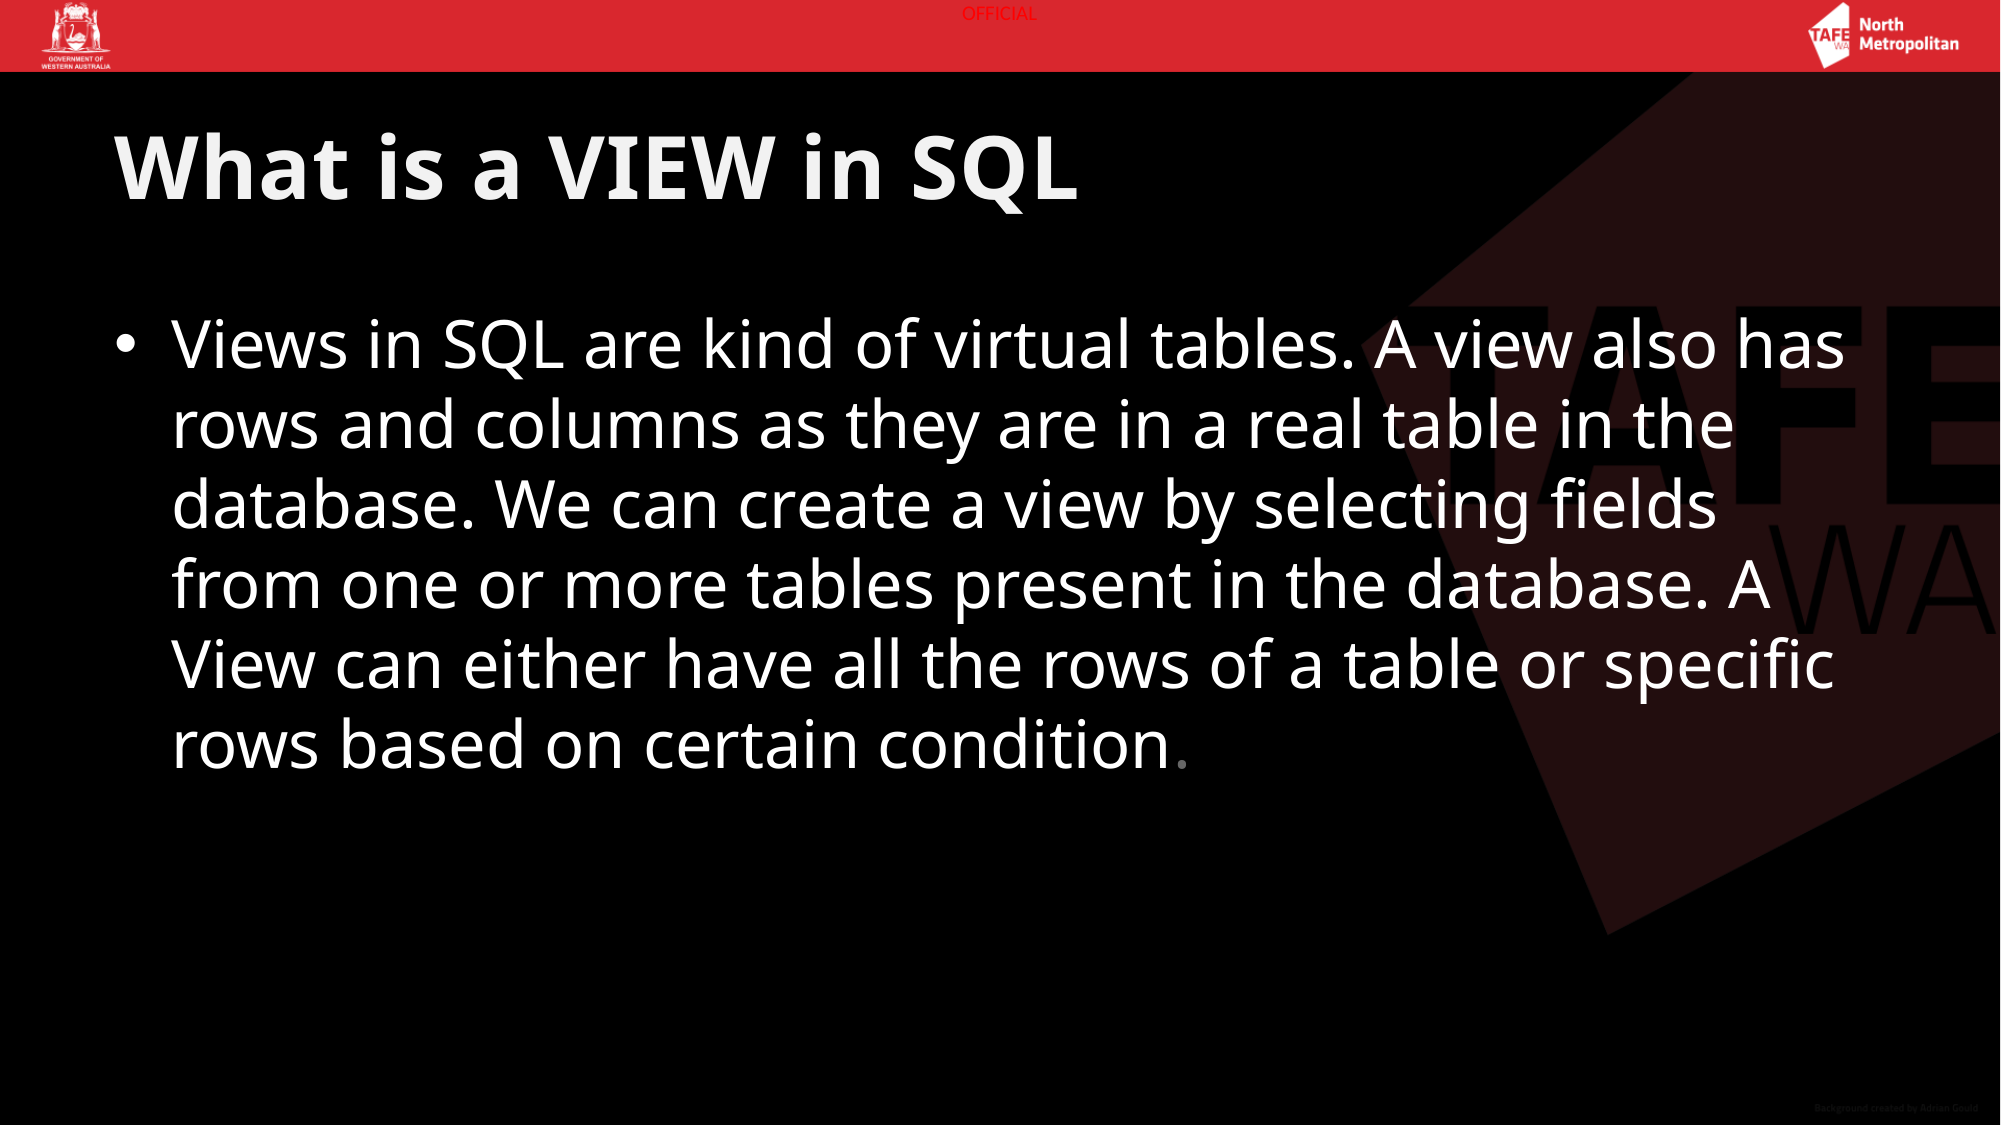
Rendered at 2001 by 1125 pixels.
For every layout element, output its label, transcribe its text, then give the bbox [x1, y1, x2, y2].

title What is a VIEW in SQL [99, 82, 1900, 247]
picture [0, 0, 2001, 1125]
list Views in SQL are kind of virtual tables. A view also has rows and columns as they are in a real table in the database. We can create a view by selecting fields from one or more tables present in the database. A View can either have all the rows of a table or specific rows based on certain condition. [99, 294, 1900, 1043]
